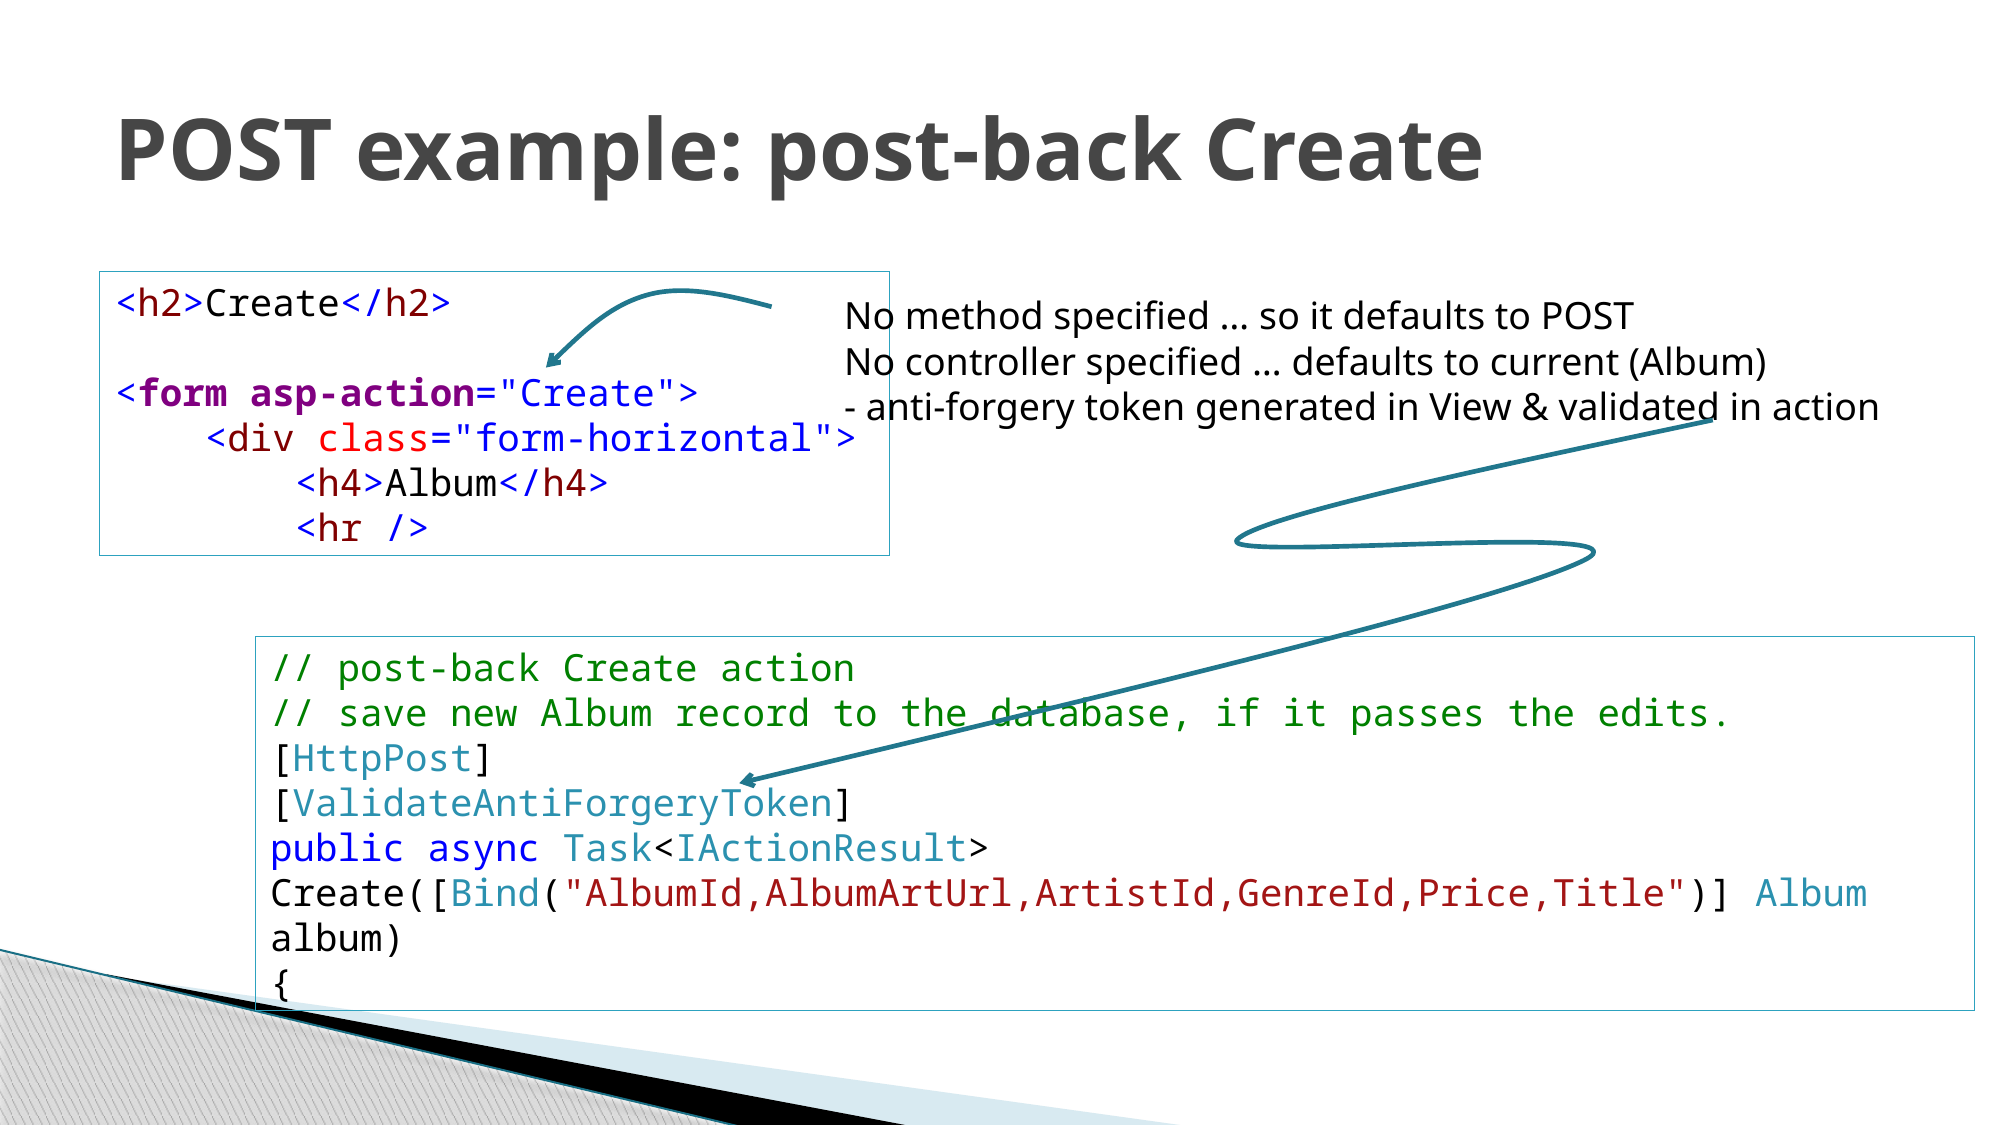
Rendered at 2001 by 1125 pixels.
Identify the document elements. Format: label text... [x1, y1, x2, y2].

text_box [545, 286, 773, 368]
text_box No method specified … so it defaults to POST No controller specified … defaults to current (Album) - anti-forgery token generated in View & validated in action [829, 285, 1897, 435]
text_box // post-back Create action // save new Album record to the database, if it passes the edits. [HttpPost] [ValidateAntiForgeryToken] public async Task<IActionResult> Create([Bind("AlbumId,AlbumArtUrl,ArtistId,GenreId,Price,Title")] Album album) { [255, 636, 1975, 1011]
text_box <h2>Create</h2> <form asp-action="Create"> <div class="form-horizontal"> <h4>Album</h4> <hr /> [99, 271, 890, 556]
title POST example: post-back Create [99, 52, 1900, 240]
text_box [739, 415, 1714, 793]
